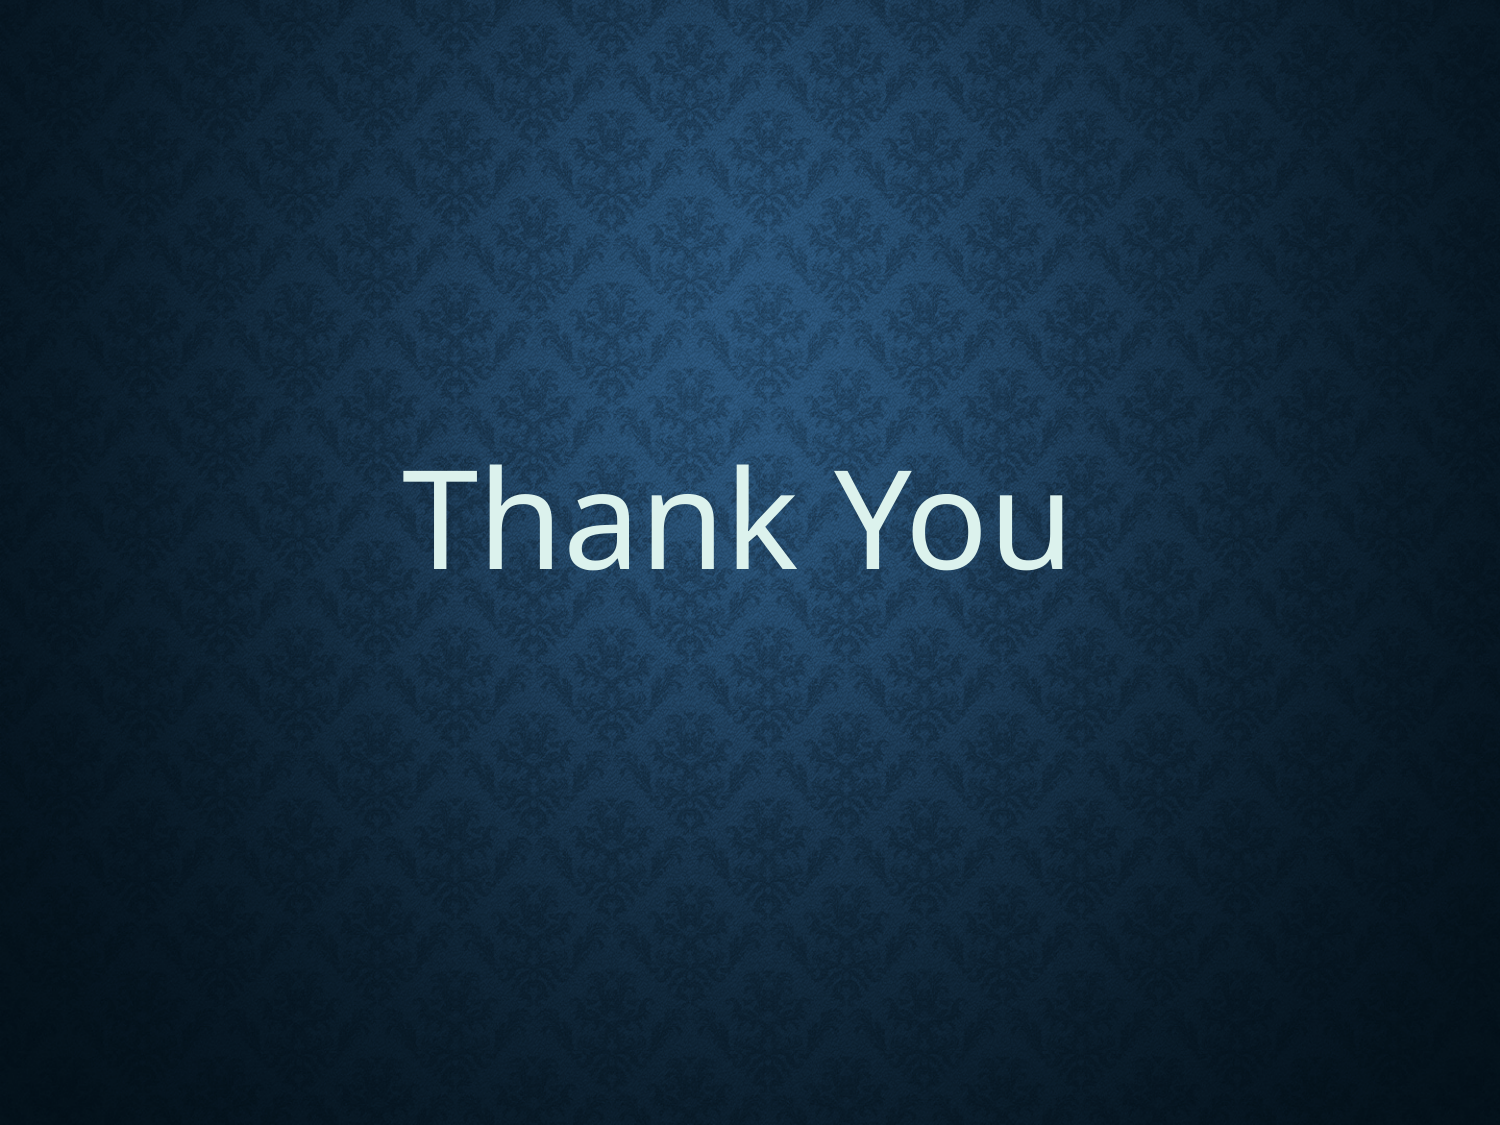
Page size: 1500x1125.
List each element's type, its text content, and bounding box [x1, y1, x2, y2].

text_box Thank You [387, 425, 1238, 605]
